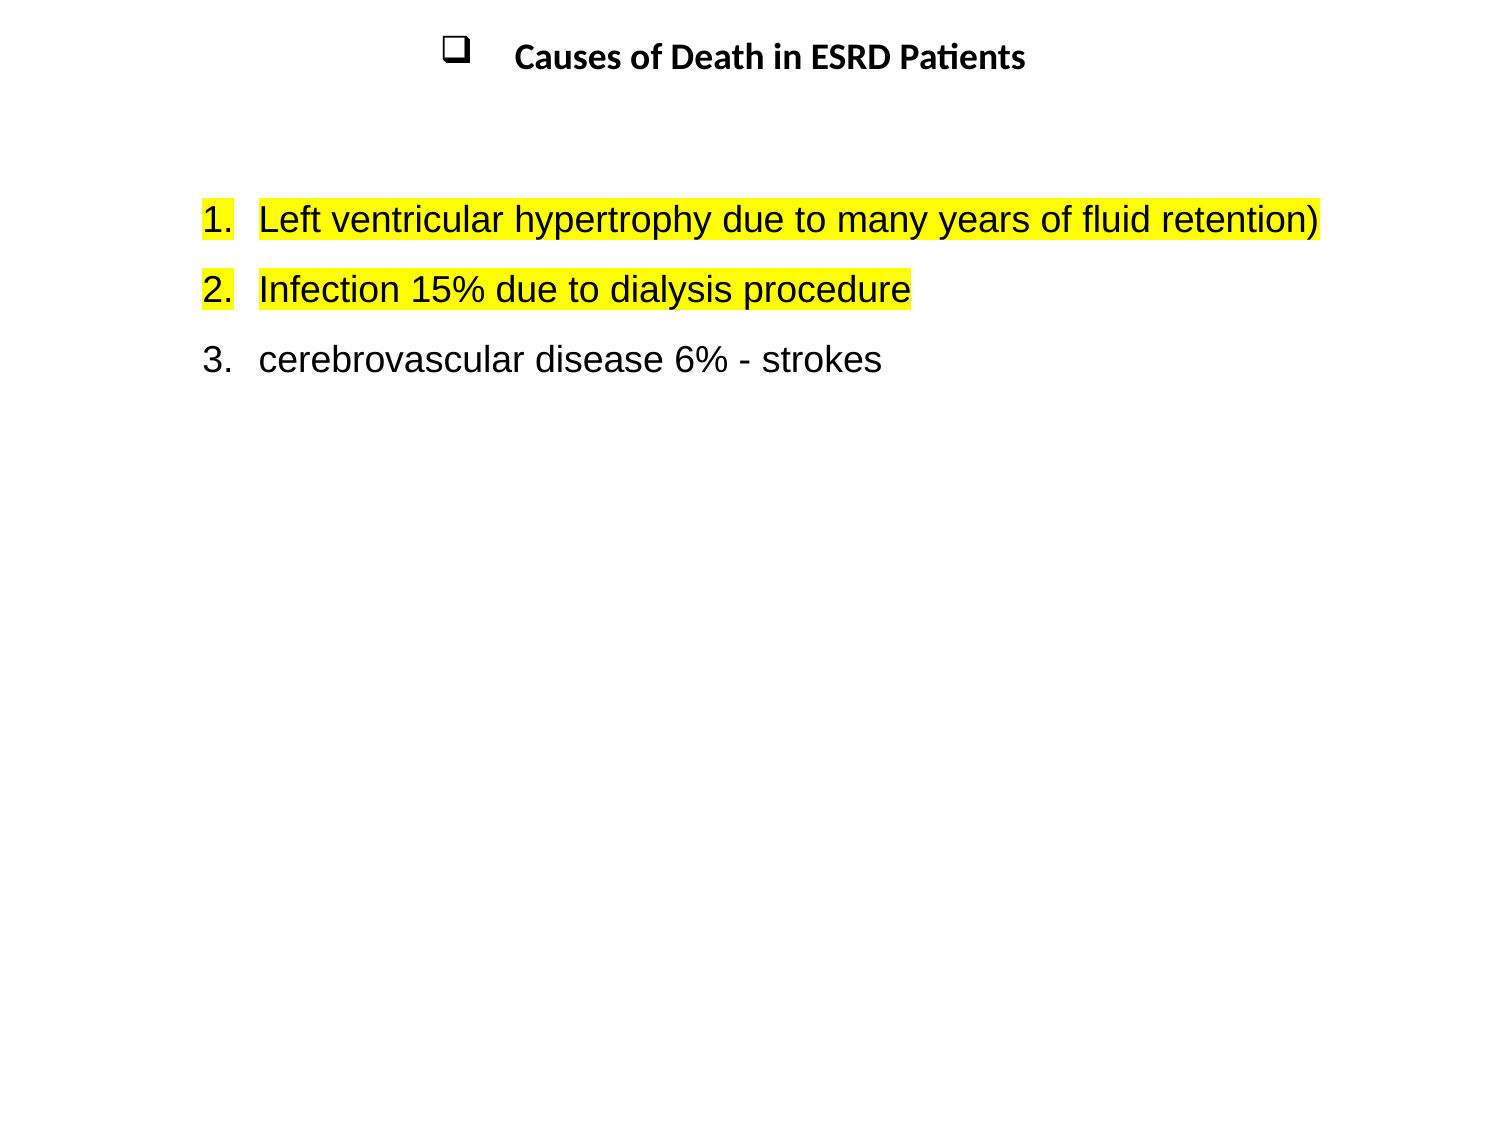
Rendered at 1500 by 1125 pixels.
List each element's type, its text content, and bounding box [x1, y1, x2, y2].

text_box Left ventricular hypertrophy due to many years of fluid retention) Infection 15% due to dialysis procedure cerebrovascular disease 6% - strokes [187, 187, 1375, 388]
text_box Causes of Death in ESRD Patients [425, 24, 1075, 85]
